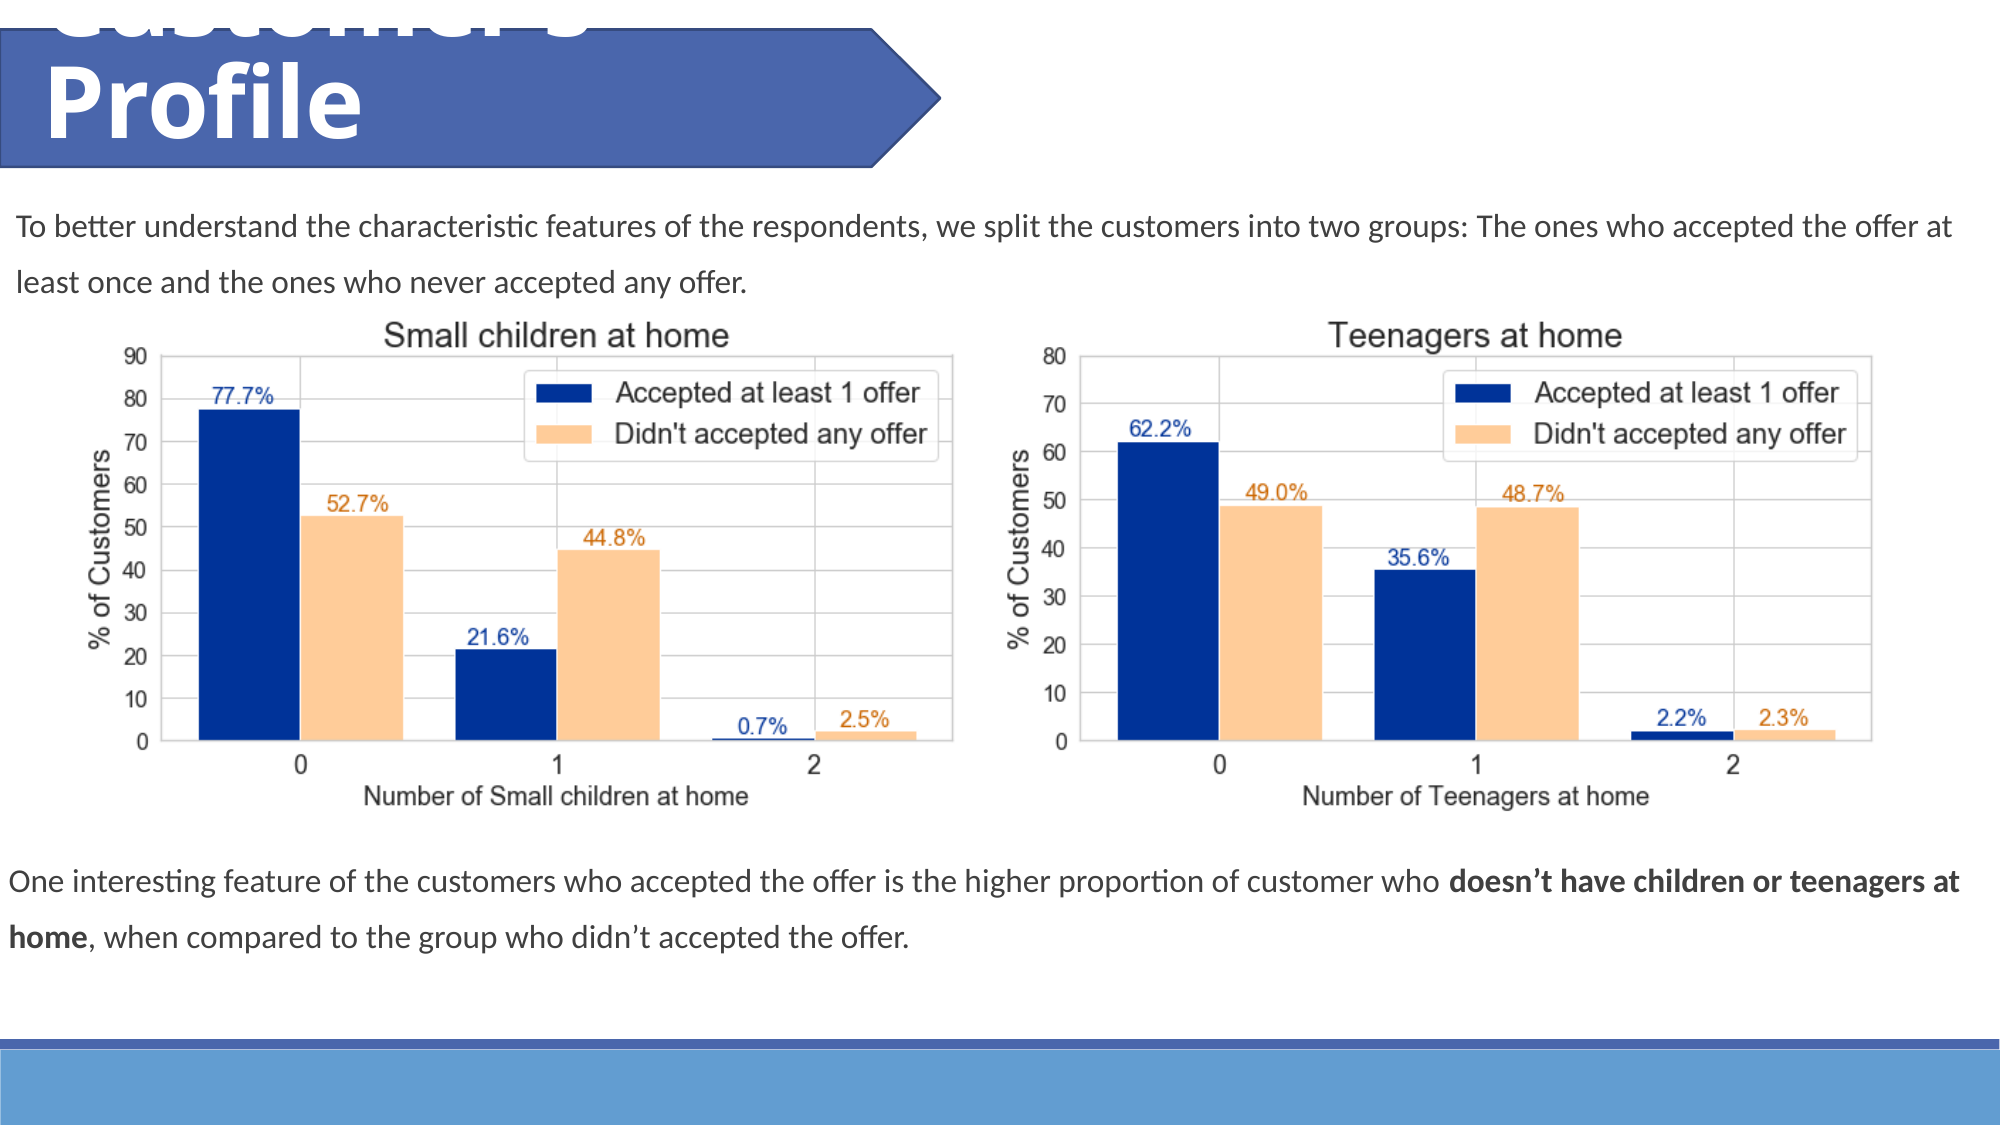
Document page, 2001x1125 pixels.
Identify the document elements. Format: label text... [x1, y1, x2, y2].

picture [79, 311, 962, 822]
text_box To better understand the characteristic features of the respondents, we split the customers into two groups: The ones who accepted the offer at least once and the ones who never accepted any offer. [15, 180, 1983, 329]
title Customer’s Profile [27, 36, 759, 167]
text_box One interesting feature of the customers who accepted the offer is the higher proportion of customer who doesn’t have children or teenagers at home, when compared to the group who didn’t accepted the offer. [8, 835, 1976, 983]
picture [998, 311, 1881, 822]
text_box [0, 28, 942, 169]
